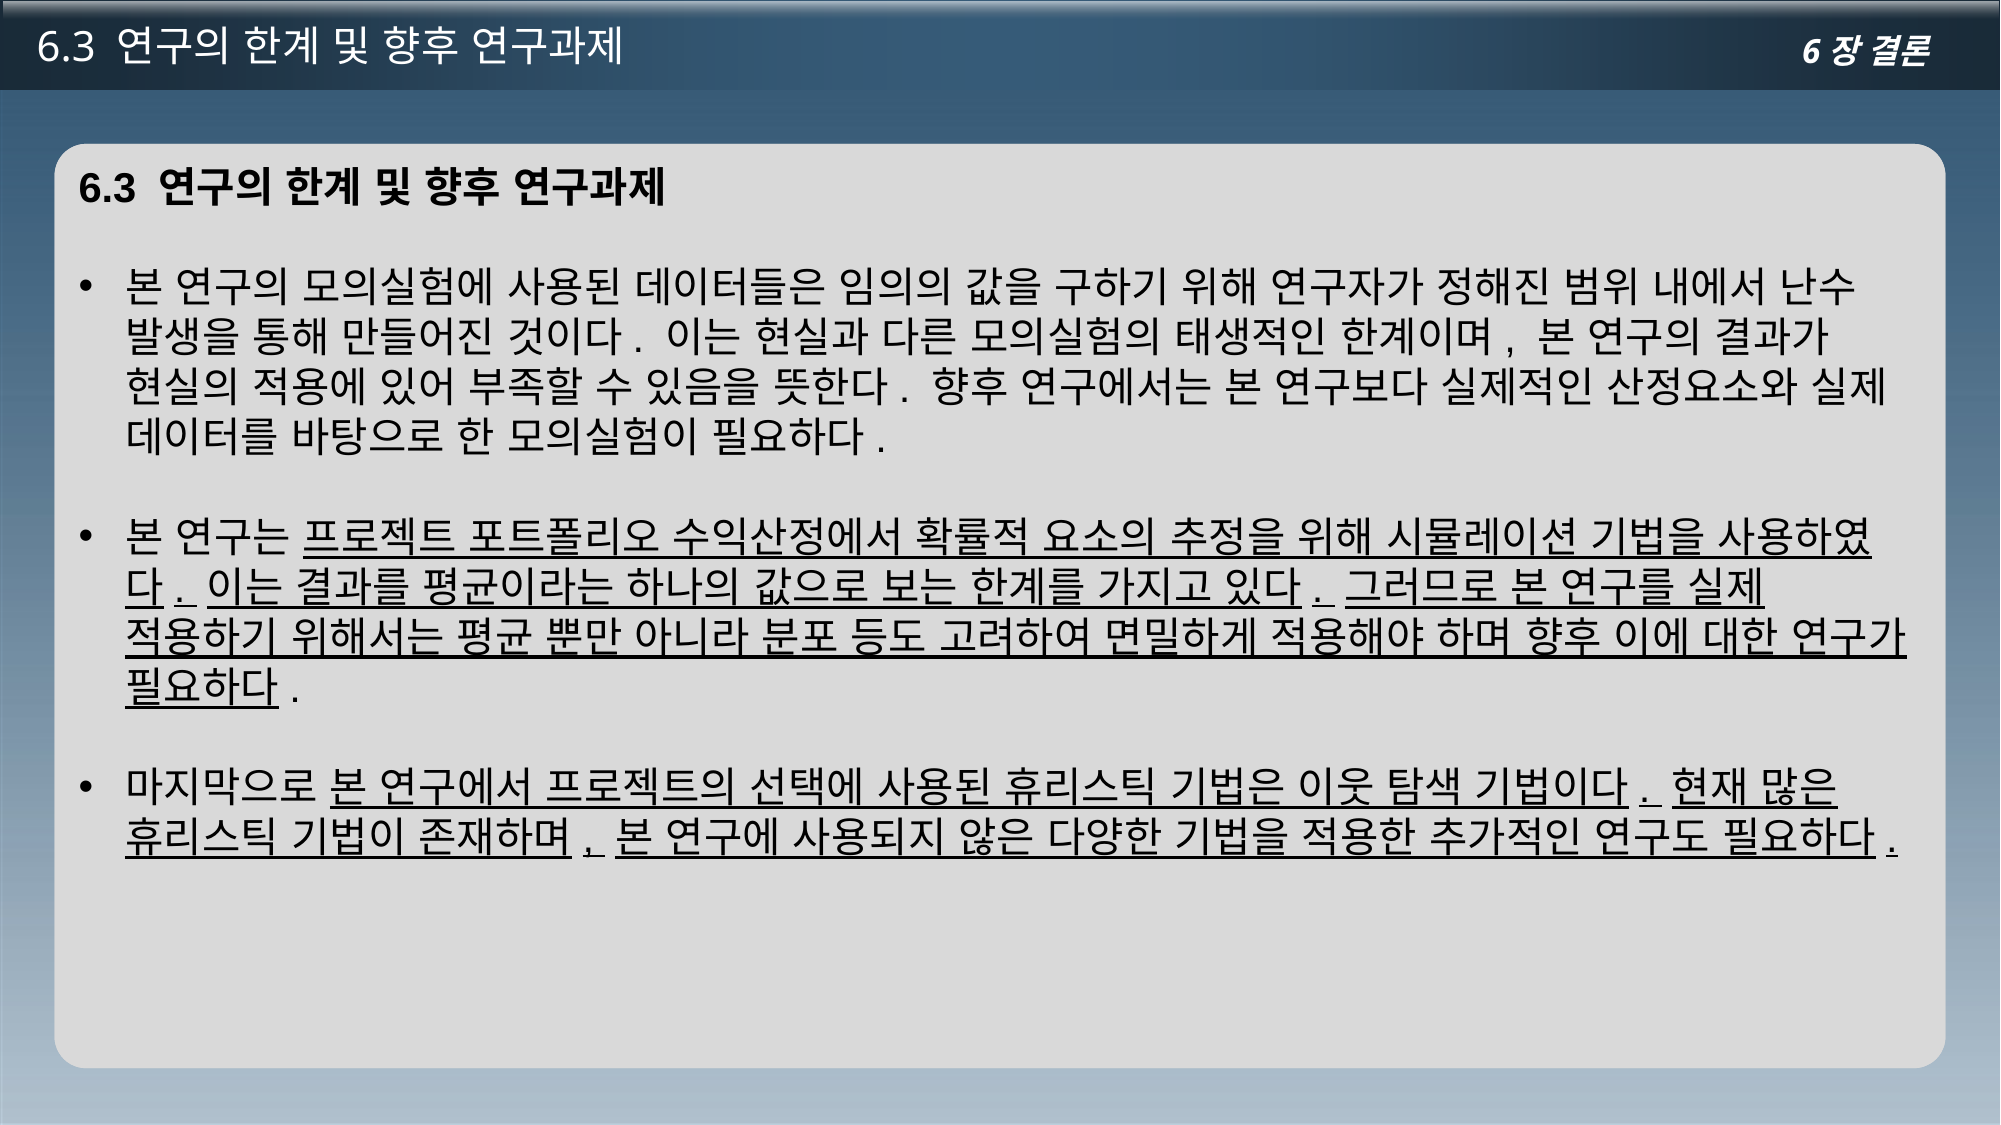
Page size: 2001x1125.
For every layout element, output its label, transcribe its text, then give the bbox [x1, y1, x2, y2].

text_box 6장 결론 [1377, 23, 1944, 78]
text_box 6.3 연구의 한계 및 향후 연구과제 [21, 11, 641, 77]
picture [0, 0, 2000, 1125]
text_box 6.3 연구의 한계 및 향후 연구과제 본 연구의 모의실험에 사용된 데이터들은 임의의 값을 구하기 위해 연구자가 정해진 범위 내에서 난수 발생을 통해 만들어진 것이다. 이는 현실과 다른 모의실험의 태생적인 한계이며, 본 연구의 결과가 현실의 적용에 있어 부족할 수 있음을 뜻한다. 향후 연구에서는 본 연구보다 실제적인 산정요소와 실제 데이터를 바탕으로 한 모의실험이 필요하다. 본 연구는 프로젝트 포트폴리오 수익산정에서 확률적 요소의 추정을 위해 시뮬레이션 기법을 사용하였다. 이는 결과를 평균이라는 하나의 값으로 보는 한계를 가지고 있다. 그러므로 본 연구를 실제 적용하기 위해서는 평균 뿐만 아니라 분포 등도 고려하여 면밀하게 적용해야 하며 향후 이에 대한 연구가 필요하다. 마지막으로 본 연구에서 프로젝트의 선택에 사용된 휴리스틱 기법은 이웃 탐색 기법이다. 현재 많은 휴리스틱 기법이 존재하며, 본 연구에 사용되지 않은 다양한 기법을 적용한 추가적인 연구도 필요하다. [53, 142, 1947, 1070]
